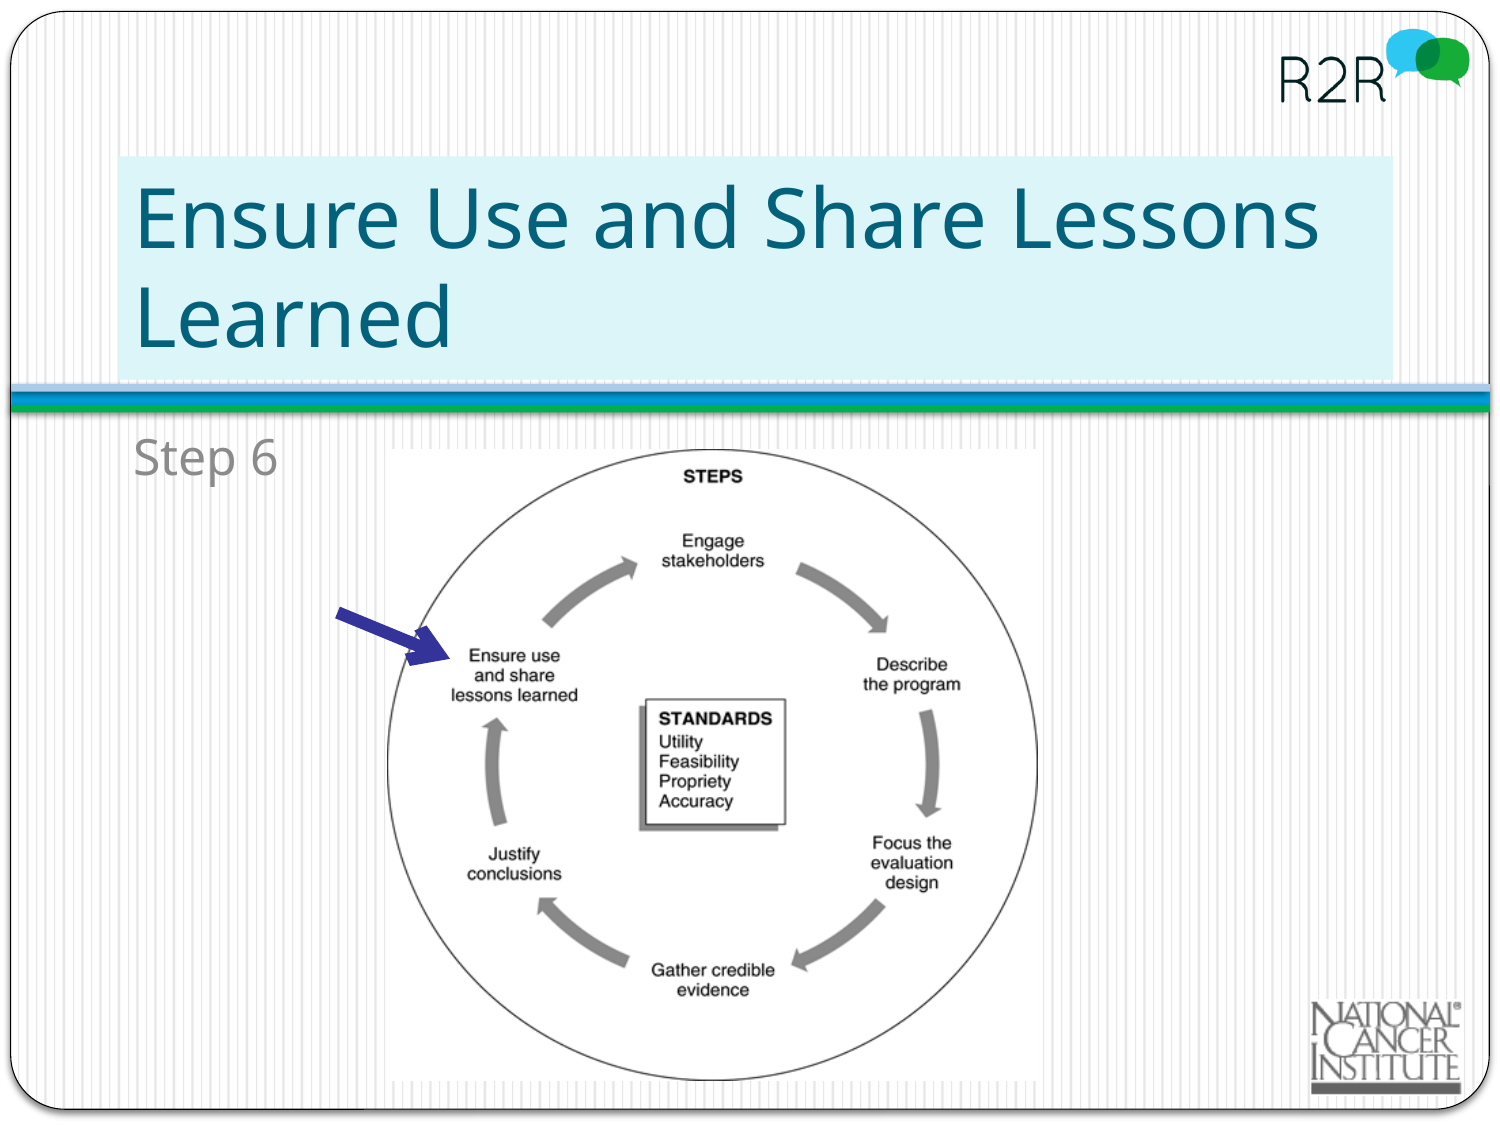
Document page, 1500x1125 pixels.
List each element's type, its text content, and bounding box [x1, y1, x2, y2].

picture [1275, 24, 1475, 112]
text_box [337, 612, 451, 660]
picture [1310, 999, 1463, 1096]
title Ensure Use and Share Lessons Learned [118, 156, 1394, 380]
list Step 6 [118, 417, 1394, 638]
picture [387, 449, 1038, 1081]
